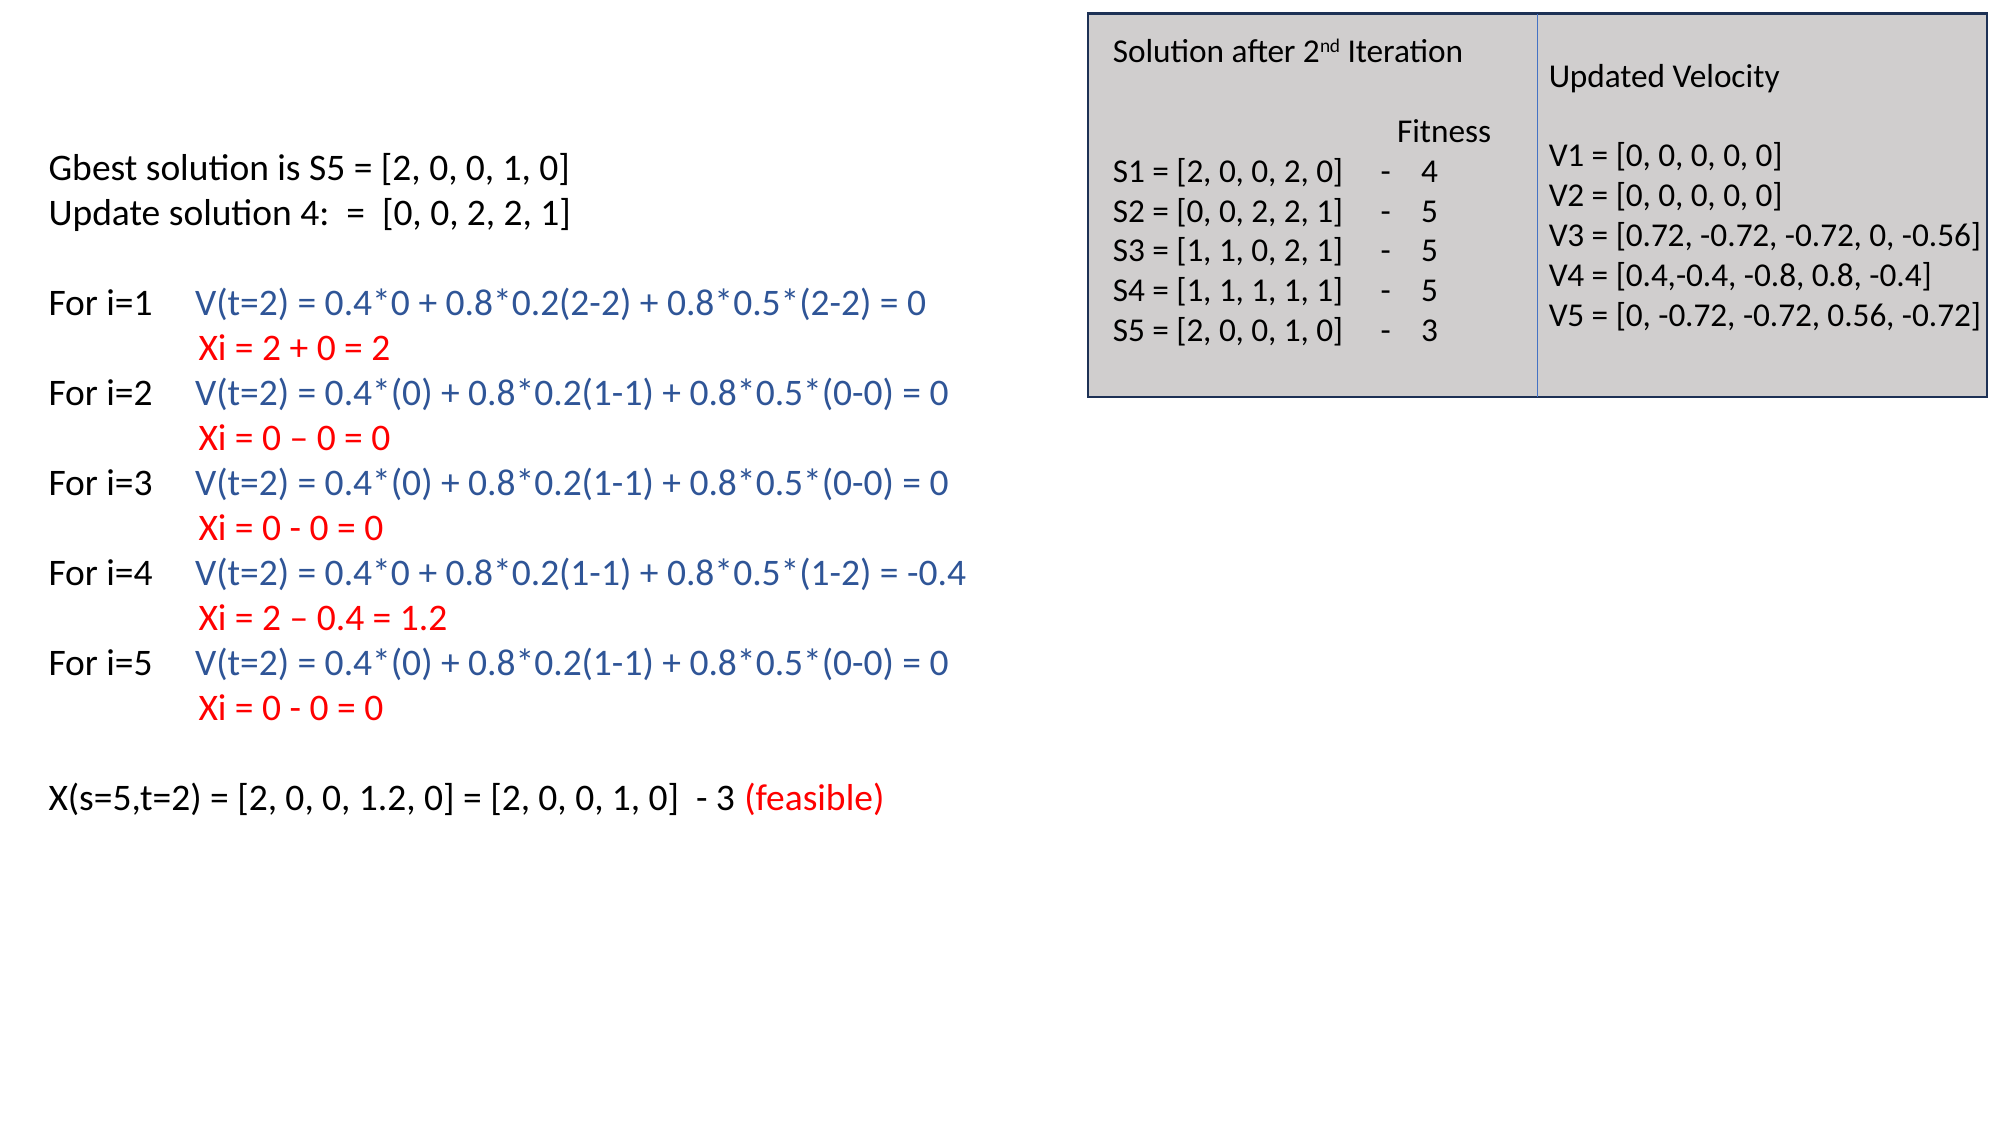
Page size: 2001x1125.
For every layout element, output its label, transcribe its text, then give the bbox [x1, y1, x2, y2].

text_box Gbest solution is S5 = [2, 0, 0, 1, 0] Update solution 4: = [0, 0, 2, 2, 1] For i=1 V(t=2) = 0.4*0 + 0.8*0.2(2-2) + 0.8*0.5*(2-2) = 0 Xi = 2 + 0 = 2 For i=2 V(t=2) = 0.4*(0) + 0.8*0.2(1-1) + 0.8*0.5*(0-0) = 0 Xi = 0 – 0 = 0 For i=3 V(t=2) = 0.4*(0) + 0.8*0.2(1-1) + 0.8*0.5*(0-0) = 0 Xi = 0 - 0 = 0 For i=4 V(t=2) = 0.4*0 + 0.8*0.2(1-1) + 0.8*0.5*(1-2) = -0.4 Xi = 2 – 0.4 = 1.2 For i=5 V(t=2) = 0.4*(0) + 0.8*0.2(1-1) + 0.8*0.5*(0-0) = 0 Xi = 0 - 0 = 0 X(s=5,t=2) = [2, 0, 0, 1.2, 0] = [2, 0, 0, 1, 0] - 3 (feasible) [33, 135, 1156, 870]
text_box [1087, 12, 1988, 398]
text_box Updated Velocity V1 = [0, 0, 0, 0, 0] V2 = [0, 0, 0, 0, 0] V3 = [0.72, -0.72, -0.72, 0, -0.56] V4 = [0.4,-0.4, -0.8, 0.8, -0.4] V5 = [0, -0.72, -0.72, 0.56, -0.72] [1538, 46, 2000, 341]
text_box Solution after 2nd Iteration Fitness S1 = [2, 0, 0, 2, 0] - 4 S2 = [0, 0, 2, 2, 1] - 5 S3 = [1, 1, 0, 2, 1] - 5 S4 = [1, 1, 1, 1, 1] - 5 S5 = [2, 0, 0, 1, 0] - 3 [1098, 21, 1507, 356]
